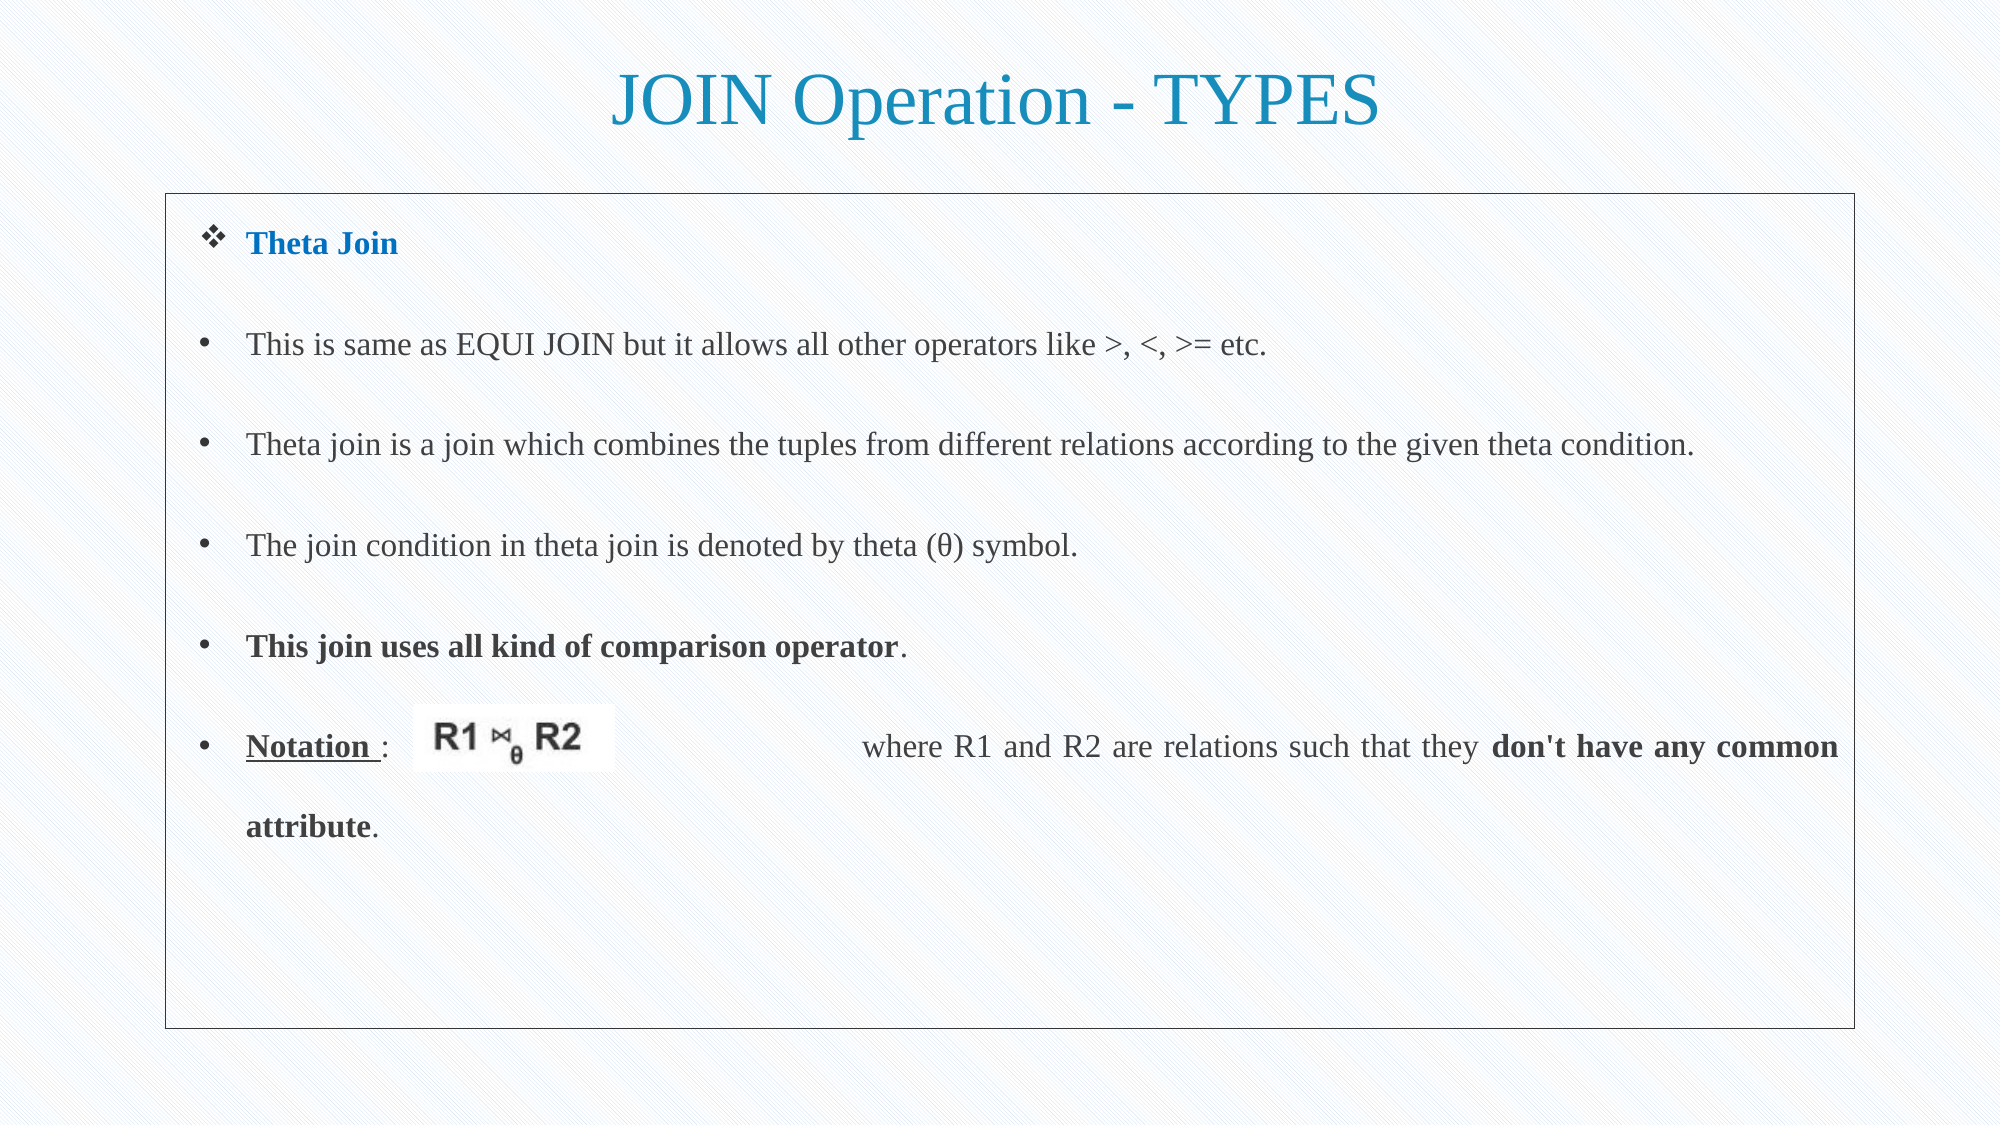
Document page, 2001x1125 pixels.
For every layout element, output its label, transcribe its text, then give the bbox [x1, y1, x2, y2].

list Theta Join This is same as EQUI JOIN but it allows all other operators like >, <, >= etc. Theta join is a join which combines the tuples from different relations according to the given theta condition. The join condition in theta join is denoted by theta (θ) symbol. This join uses all kind of comparison operator. Notation : where R1 and R2 are relations such that they don't have any common attribute. [165, 193, 1855, 1029]
picture [412, 704, 615, 773]
title JOIN Operation - TYPES [165, 41, 1829, 193]
